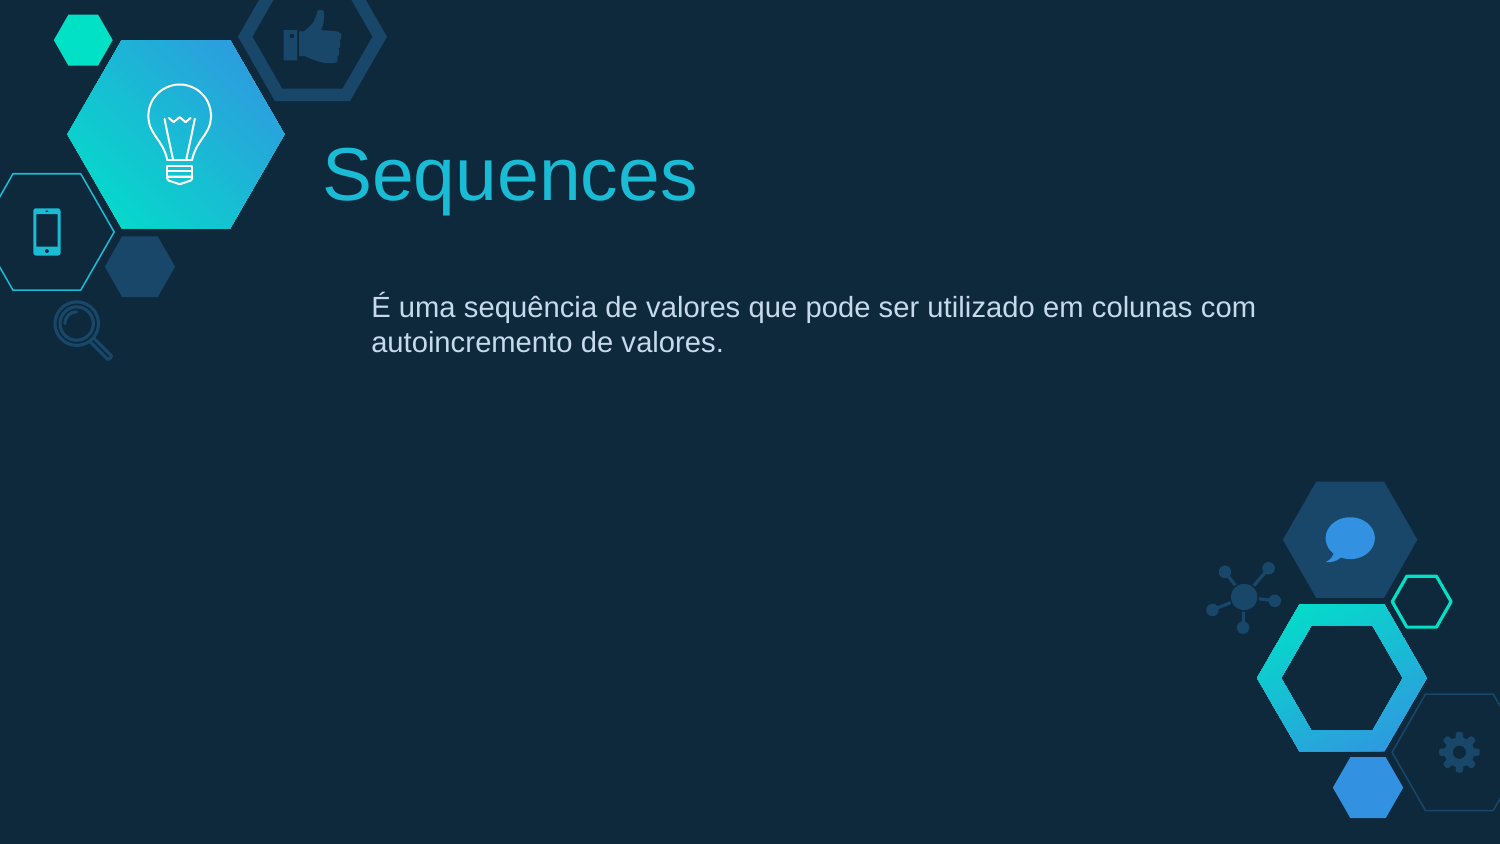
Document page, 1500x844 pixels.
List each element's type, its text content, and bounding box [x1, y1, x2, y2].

subtitle É uma sequência de valores que pode ser utilizado em colunas com autoincremento de valores. [356, 238, 1291, 761]
title Sequences [307, 110, 1500, 217]
